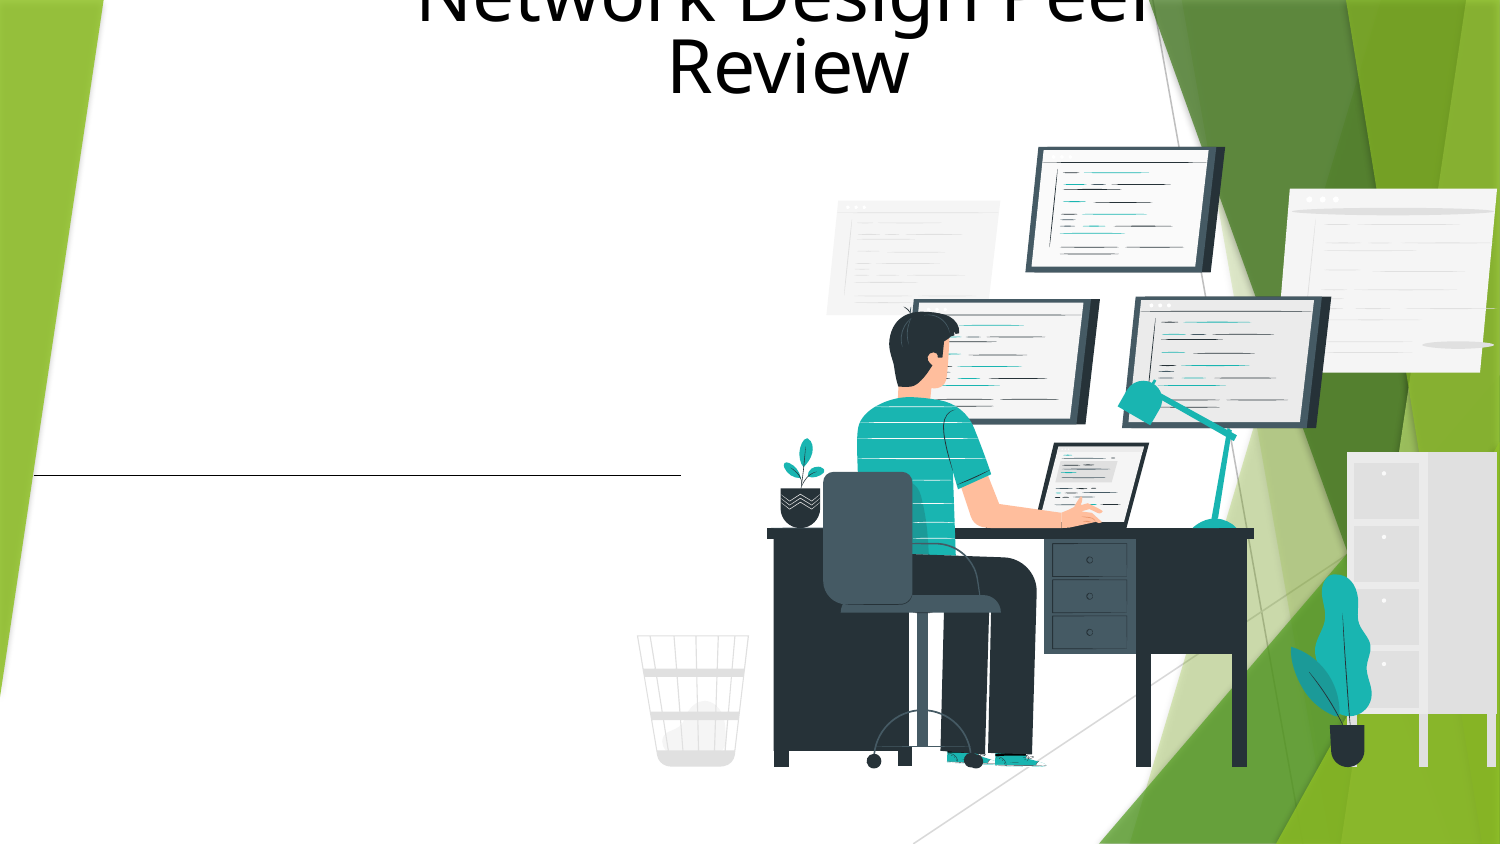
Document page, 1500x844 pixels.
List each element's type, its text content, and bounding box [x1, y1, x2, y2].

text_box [636, 146, 1498, 770]
text_box [423, 59, 1242, 176]
text_box Network Design Peer Review [270, 0, 1308, 124]
